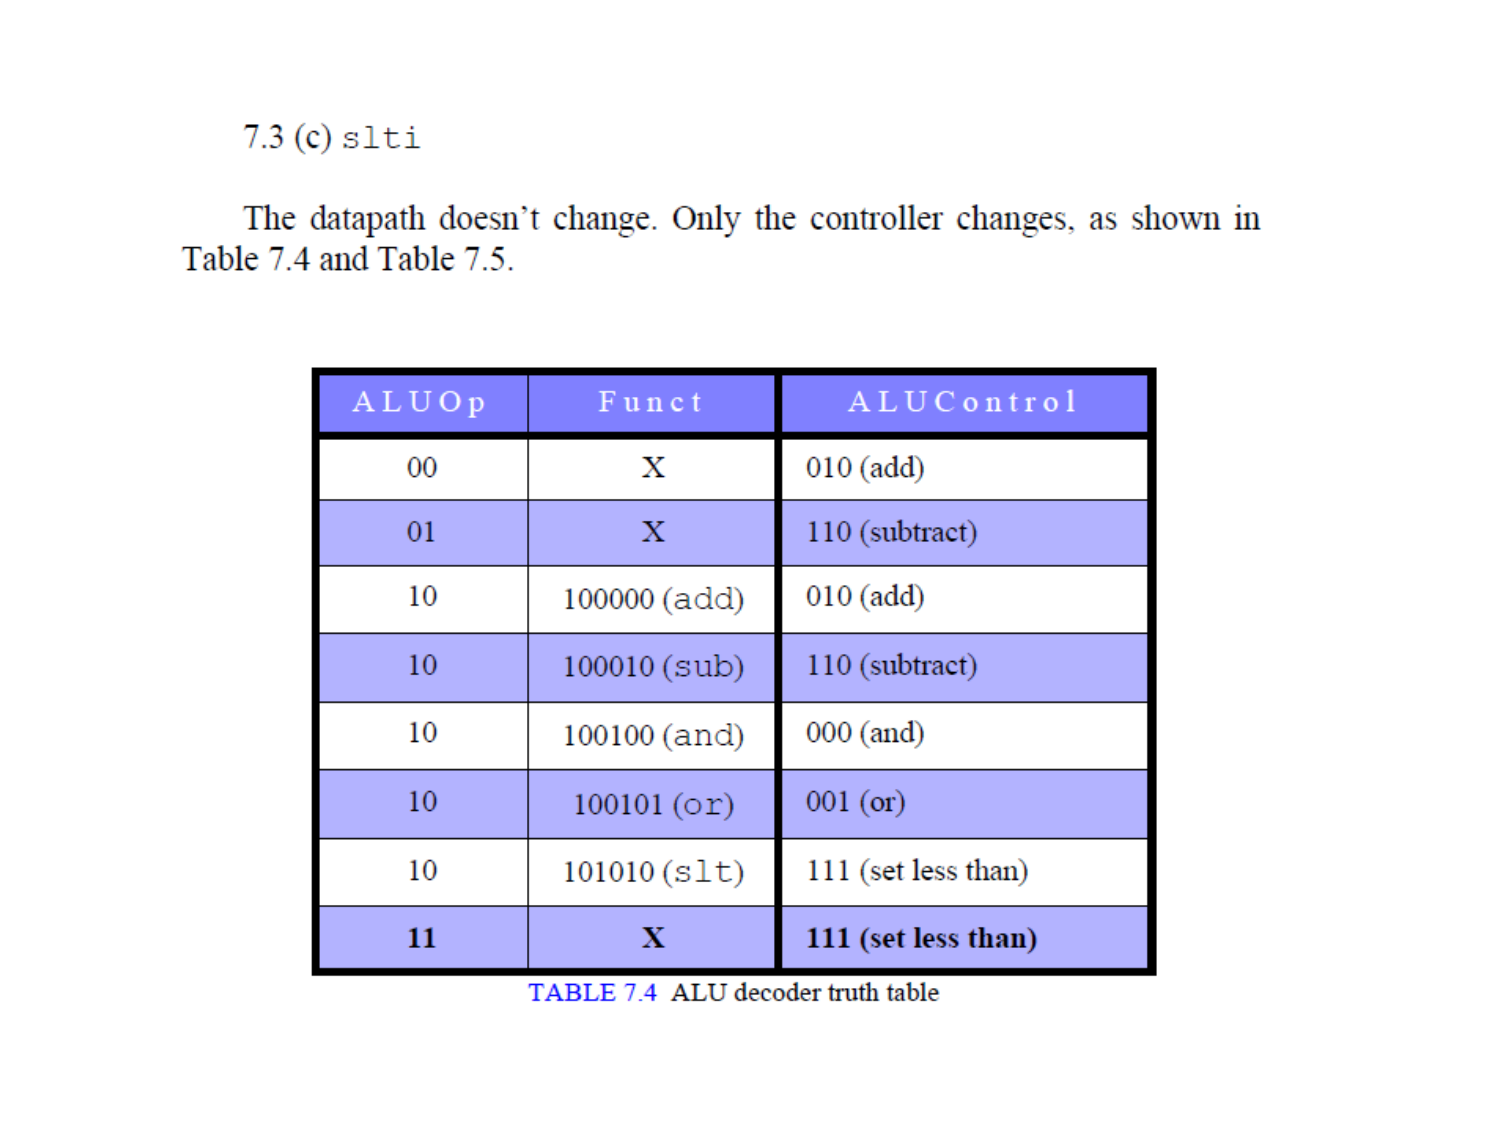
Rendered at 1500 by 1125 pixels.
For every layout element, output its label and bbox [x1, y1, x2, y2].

picture [139, 106, 1361, 1019]
